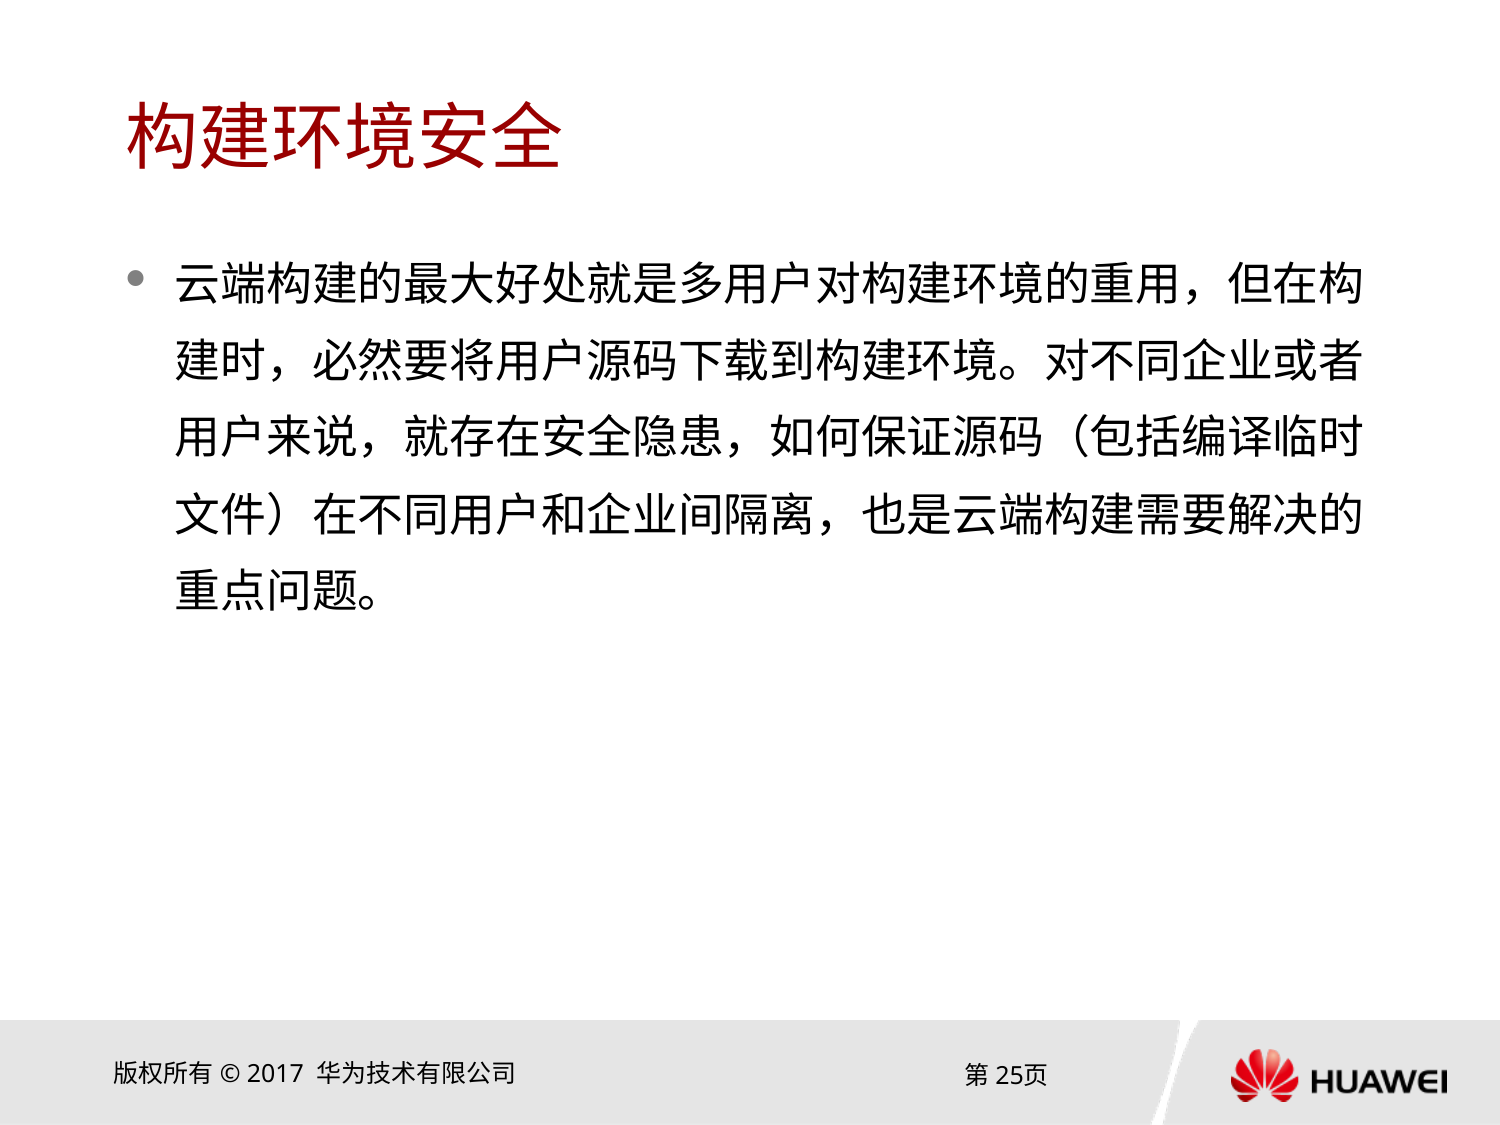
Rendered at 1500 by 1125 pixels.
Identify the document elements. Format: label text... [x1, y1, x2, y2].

list 云端构建的最大好处就是多用户对构建环境的重用，但在构建时，必然要将用户源码下载到构建环境。对不同企业或者用户来说，就存在安全隐患，如何保证源码（包括编译临时文件）在不同用户和企业间隔离，也是云端构建需要解决的重点问题。 [111, 225, 1412, 870]
picture [0, 1020, 1500, 1125]
title 构建环境安全 [111, 63, 1378, 207]
